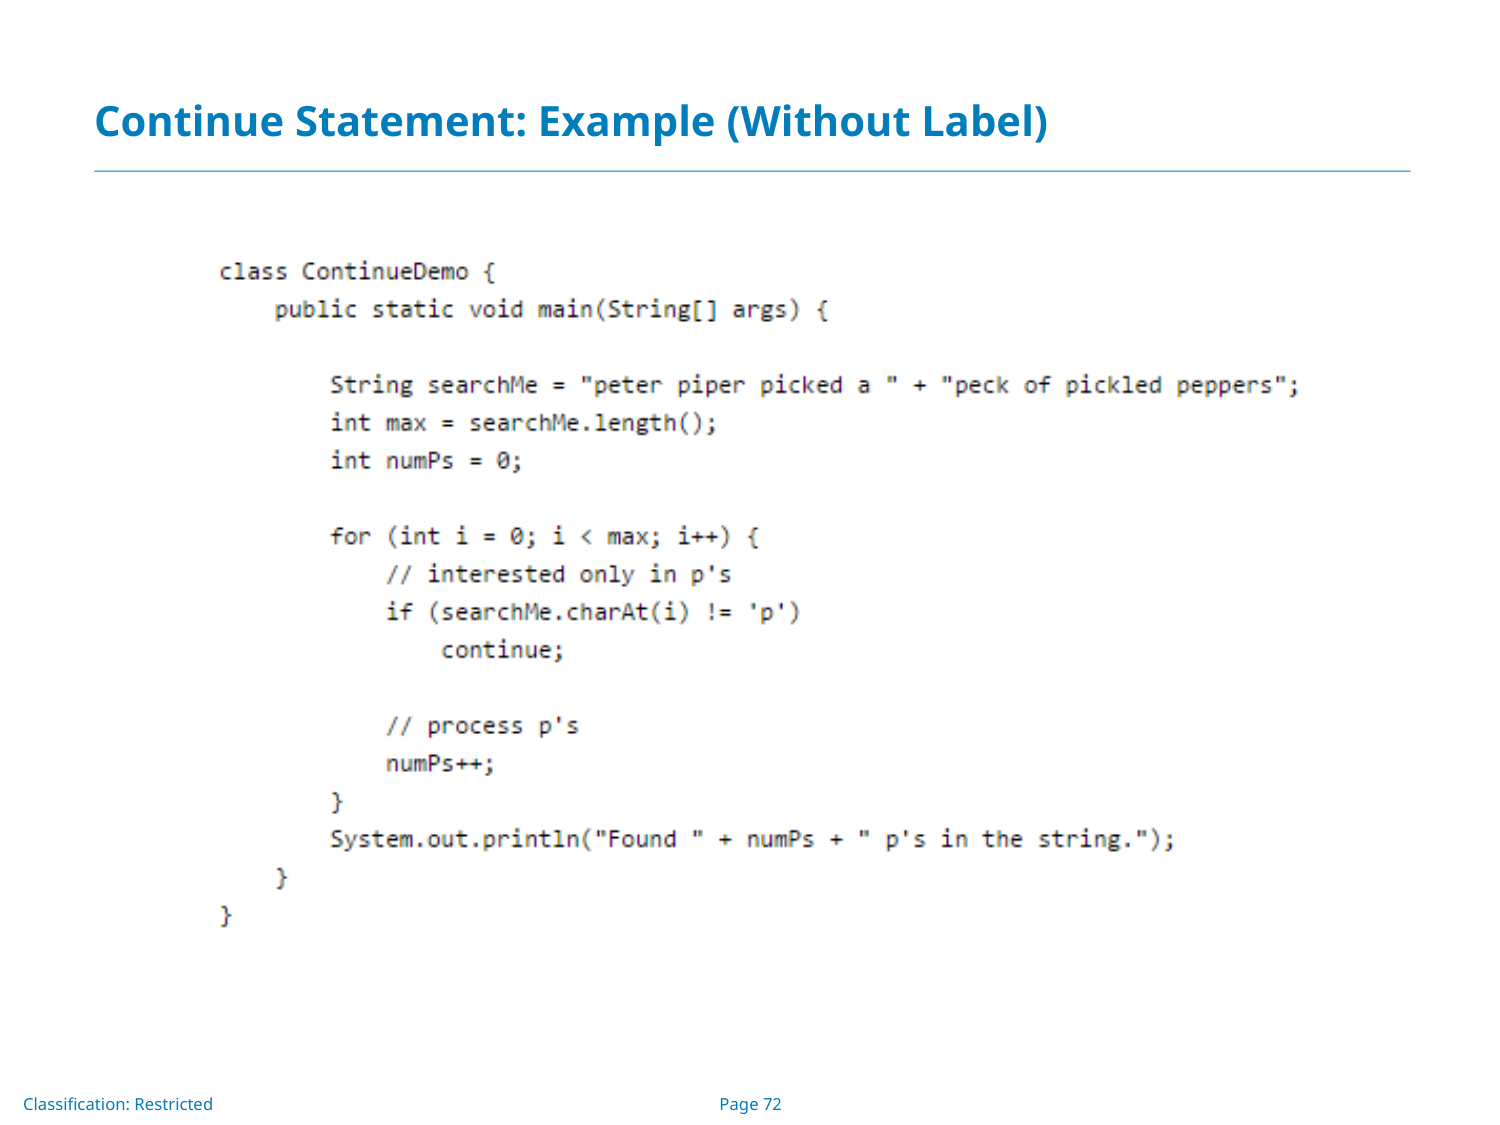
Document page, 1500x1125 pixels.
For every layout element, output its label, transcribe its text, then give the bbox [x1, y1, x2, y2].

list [189, 239, 1316, 939]
title Continue Statement: Example (Without Label) [93, 93, 1411, 172]
